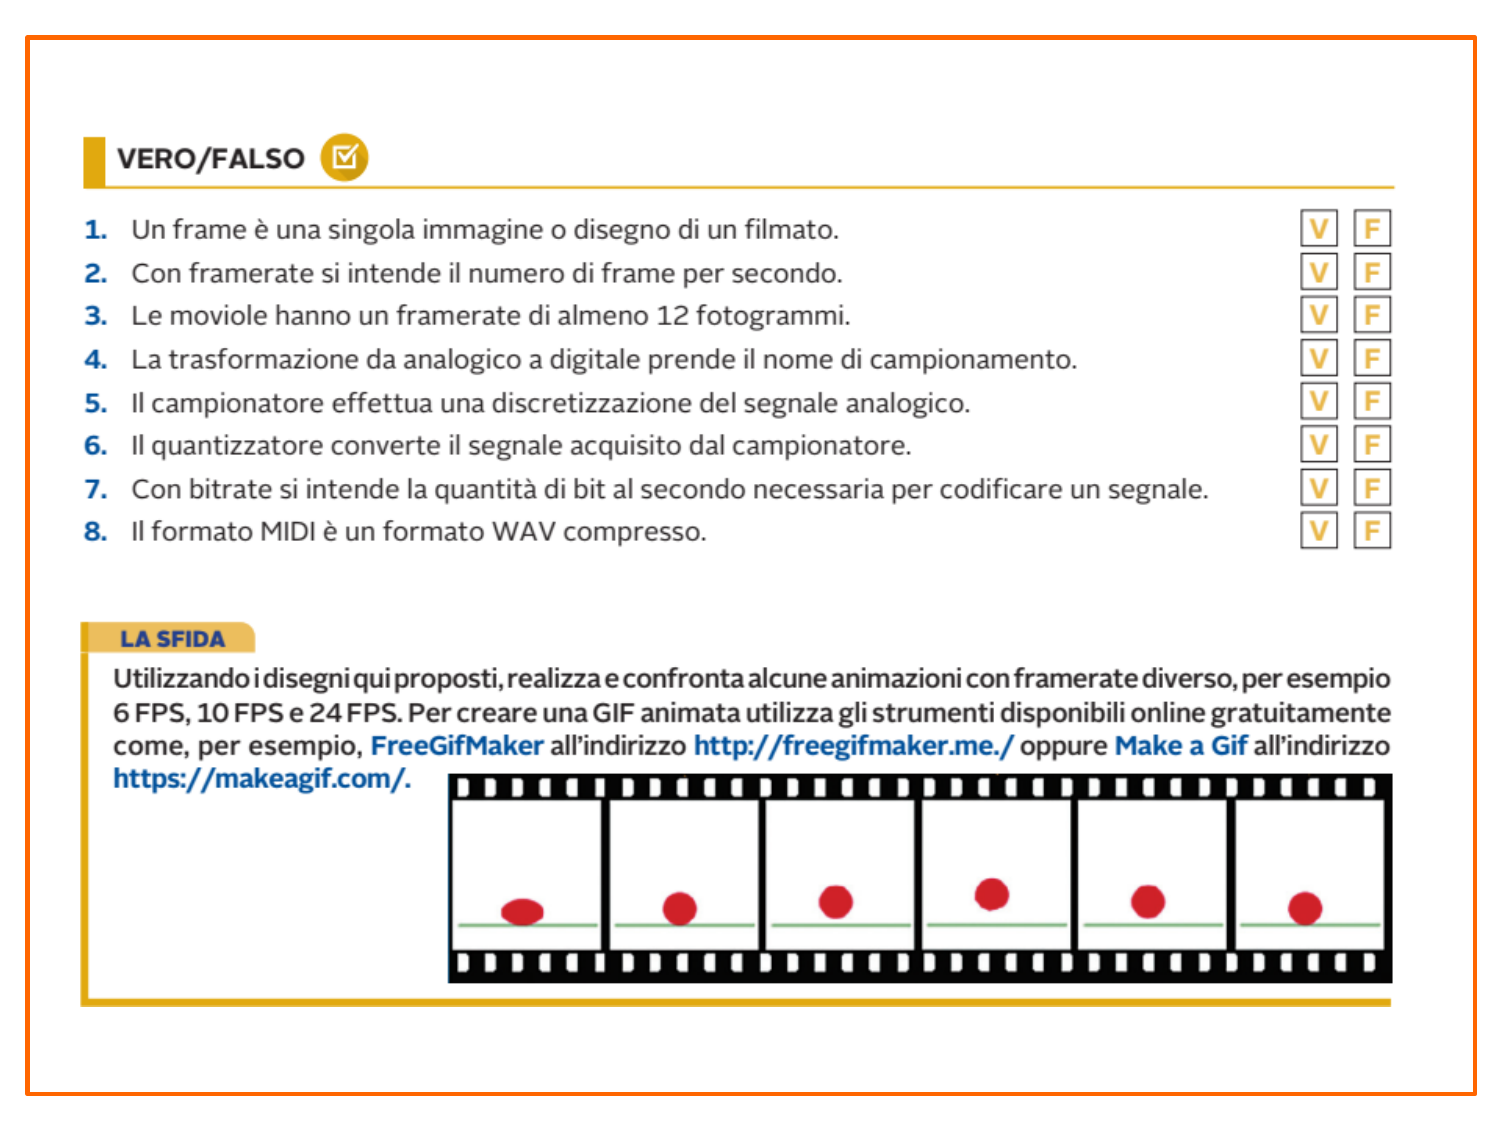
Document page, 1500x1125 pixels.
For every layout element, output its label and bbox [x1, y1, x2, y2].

picture [79, 117, 1421, 1008]
